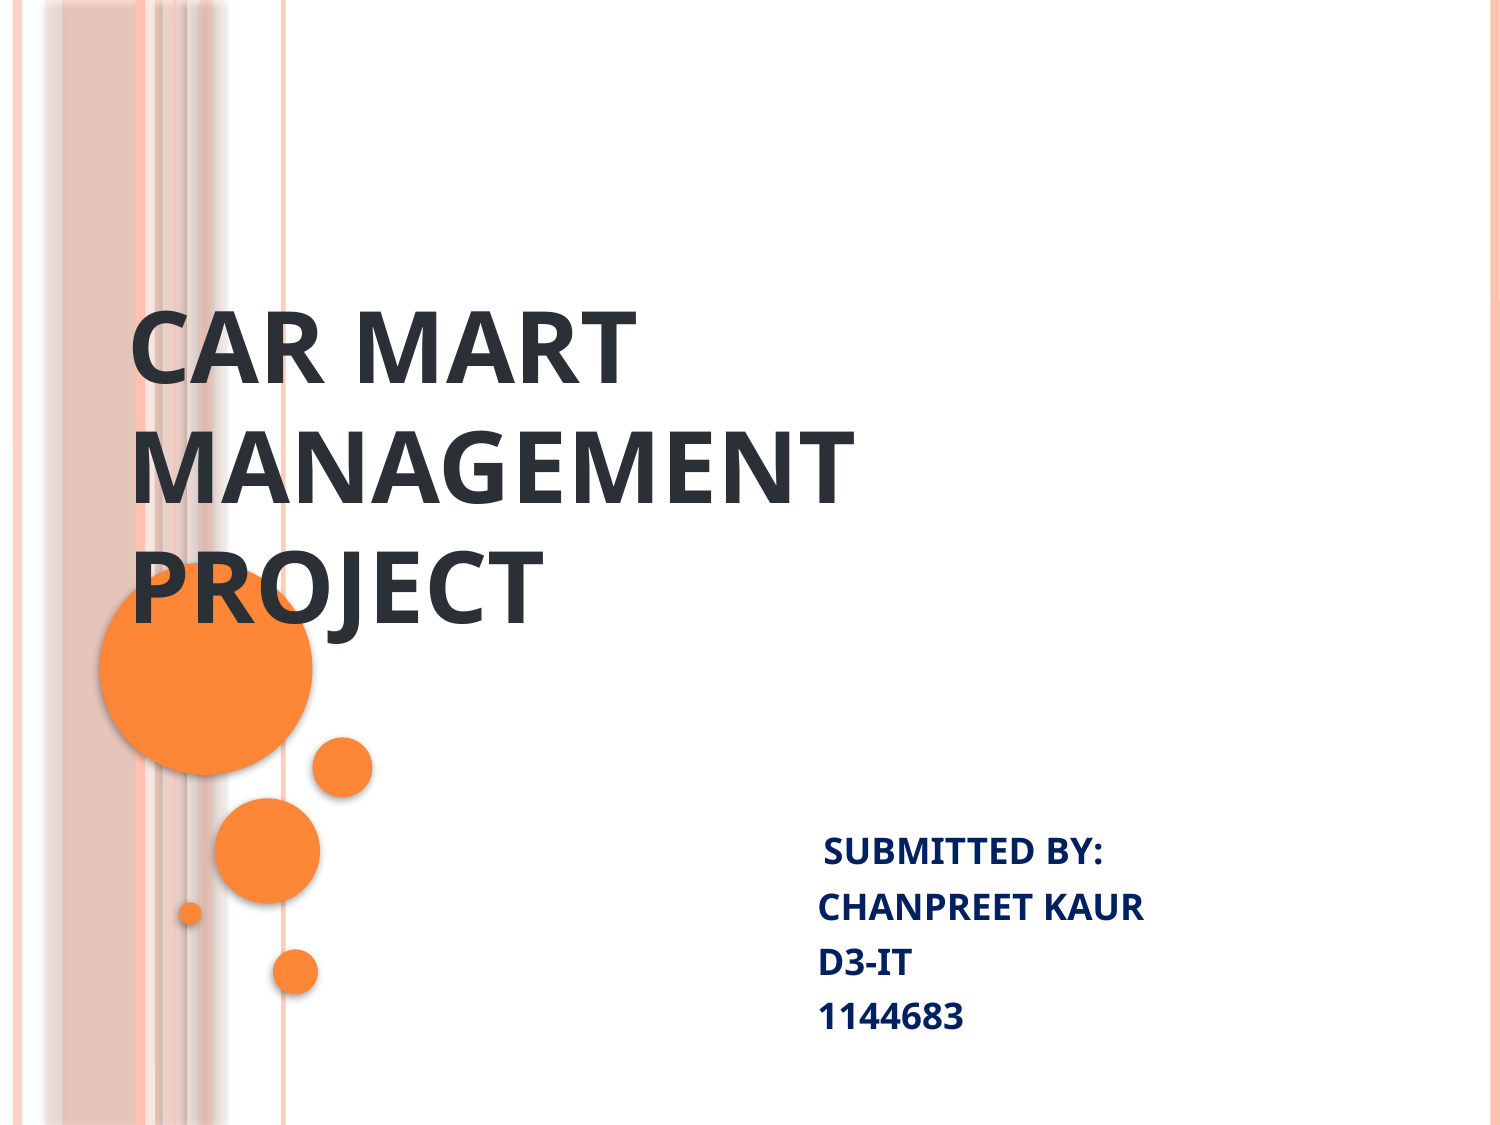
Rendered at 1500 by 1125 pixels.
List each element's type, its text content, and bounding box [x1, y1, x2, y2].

subtitle SUBMITTED BY: CHANPREET KAUR D3-IT 1144683 [375, 820, 1388, 1046]
title CAR MART MANAGEMENT PROJECT [112, 275, 1388, 651]
